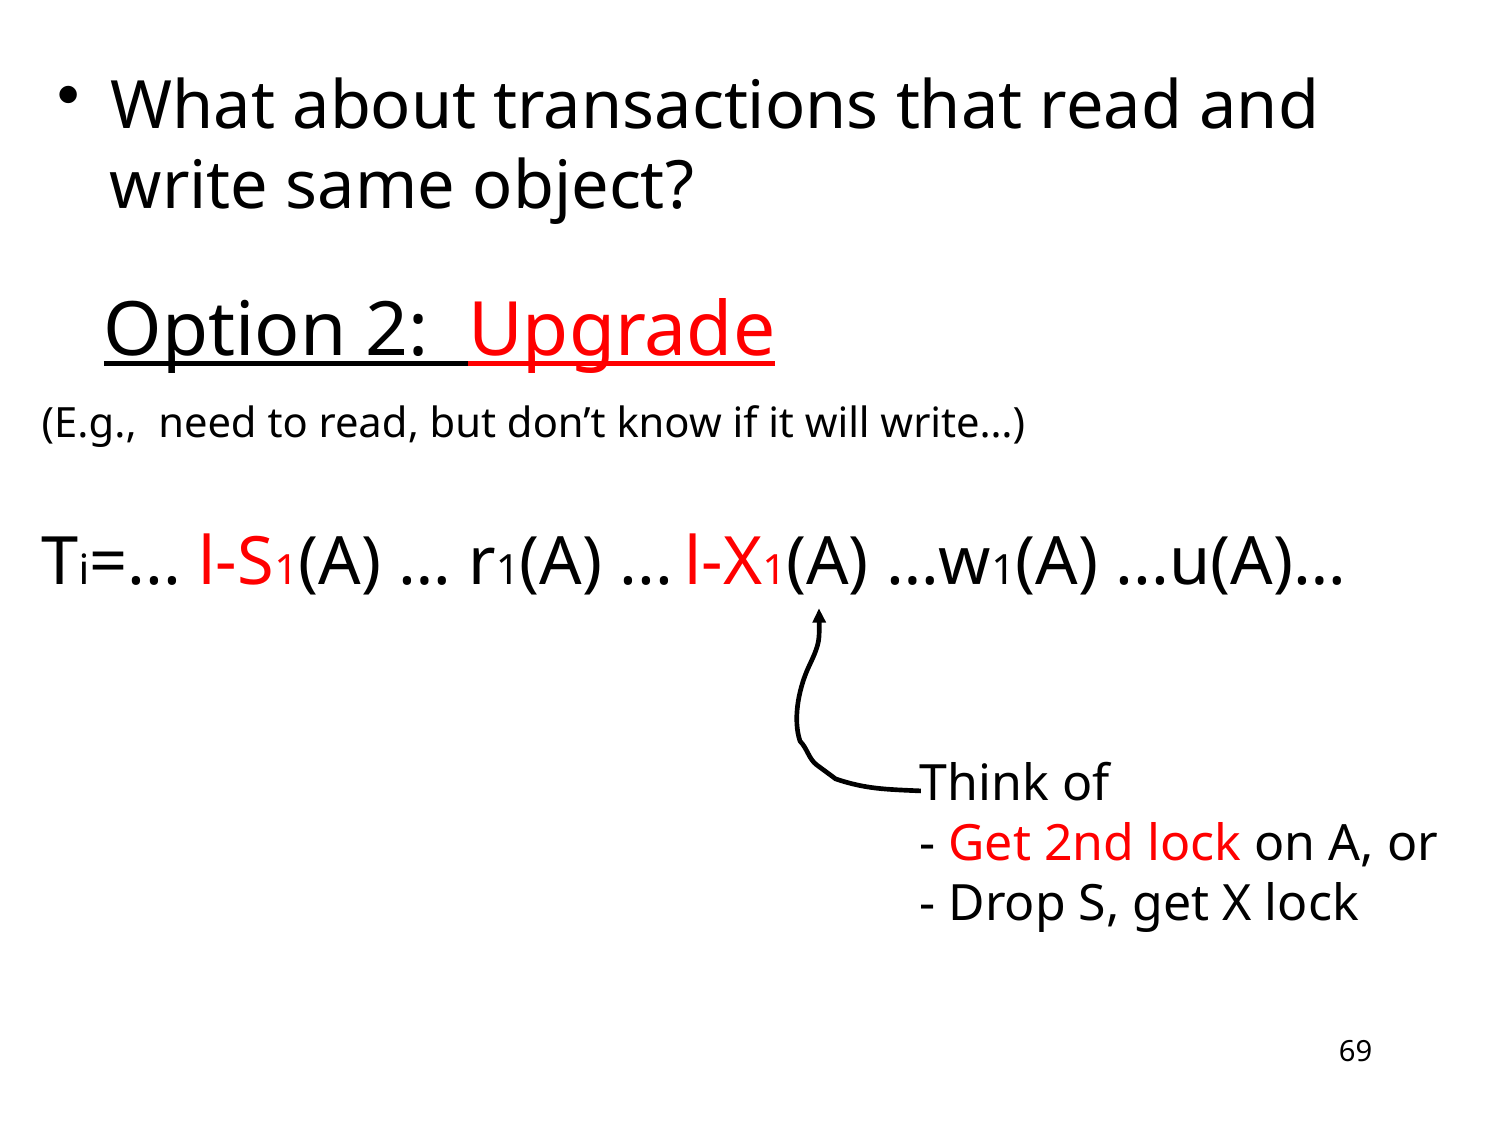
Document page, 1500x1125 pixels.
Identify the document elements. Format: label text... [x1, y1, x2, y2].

text_box [796, 608, 921, 792]
text_box What about transactions that read and write same object? [43, 54, 1336, 230]
text_box Think of - Get 2nd lock on A, or - Drop S, get X lock [904, 742, 1453, 938]
list (E.g., need to read, but don’t know if it will write…) Ti=... l-S1(A) … r1(A) ... l-X1(A) …w1(A) ...u(A)… [26, 388, 1493, 666]
title Option 2: Upgrade [88, 249, 1364, 388]
slide_number 69 [1074, 1024, 1388, 1101]
